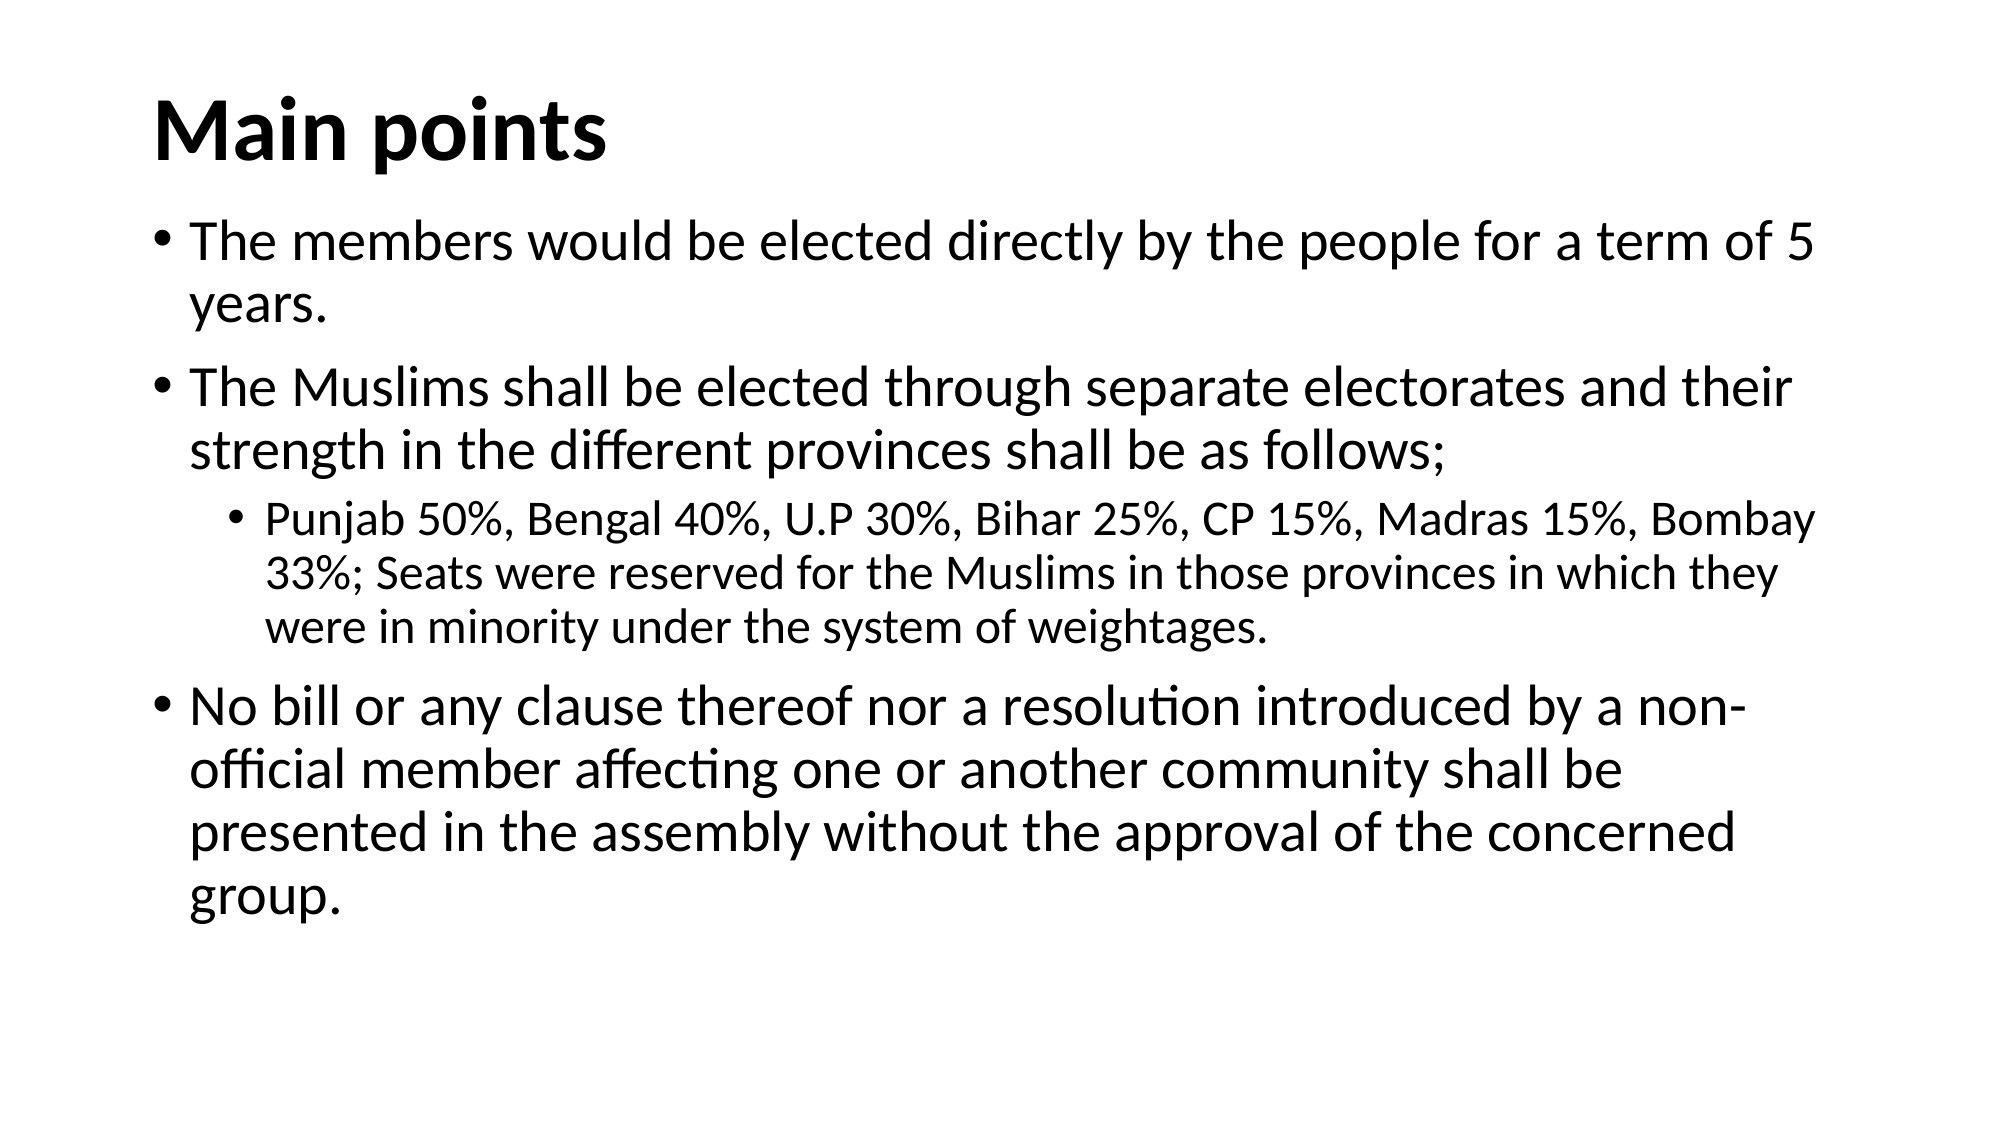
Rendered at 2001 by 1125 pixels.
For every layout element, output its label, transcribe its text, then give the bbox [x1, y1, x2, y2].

list The members would be elected directly by the people for a term of 5 years. The Muslims shall be elected through separate electorates and their strength in the different provinces shall be as follows; Punjab 50%, Bengal 40%, U.P 30%, Bihar 25%, CP 15%, Madras 15%, Bombay 33%; Seats were reserved for the Muslims in those provinces in which they were in minority under the system of weightages. No bill or any clause thereof nor a resolution introduced by a non-official member affecting one or another community shall be presented in the assembly without the approval of the concerned group. [137, 202, 1863, 1014]
title Main points [137, 59, 1863, 202]
